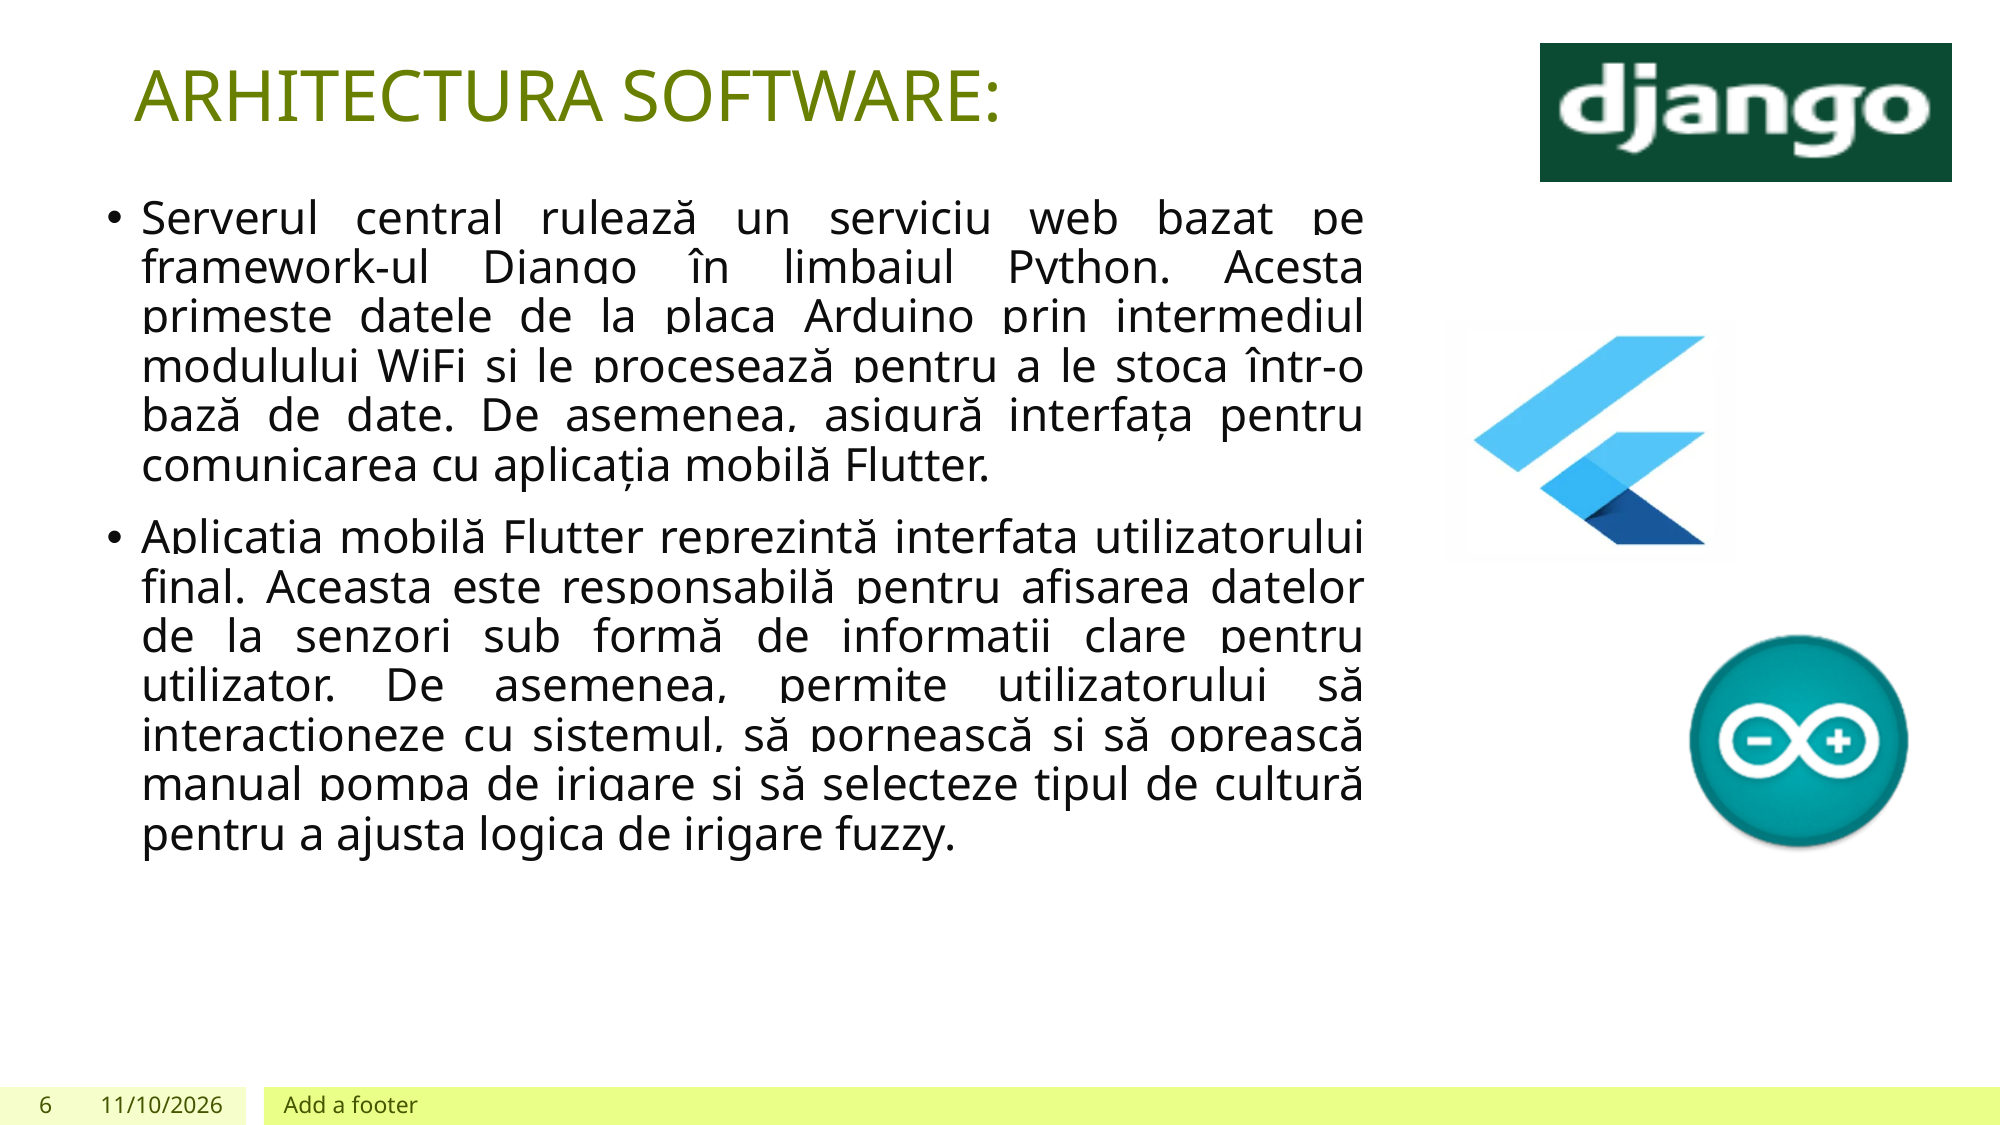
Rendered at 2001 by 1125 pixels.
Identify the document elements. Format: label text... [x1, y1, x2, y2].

slide_number 6 [0, 1087, 68, 1125]
picture [1540, 43, 1952, 182]
list Serverul central rulează un serviciu web bazat pe framework-ul Django în limbajul Python. Acesta primește datele de la placa Arduino prin intermediul modulului WiFi și le procesează pentru a le stoca într-o bază de date. De asemenea, asigură interfața pentru comunicarea cu aplicația mobilă Flutter. Aplicația mobilă Flutter reprezintă interfața utilizatorului final. Aceasta este responsabilă pentru afișarea datelor de la senzori sub formă de informații clare pentru utilizator. De asemenea, permite utilizatorului să interacționeze cu sistemul, să pornească și să oprească manual pompa de irigare și să selecteze tipul de cultură pentru a ajusta logica de irigare fuzzy. [91, 187, 1382, 999]
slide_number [74, 1087, 239, 1125]
picture [1444, 321, 1737, 563]
title ARHITECTURA SOFTWARE: [119, 4, 1032, 143]
picture [1682, 629, 1916, 856]
footer Add a footer [268, 1087, 1769, 1125]
